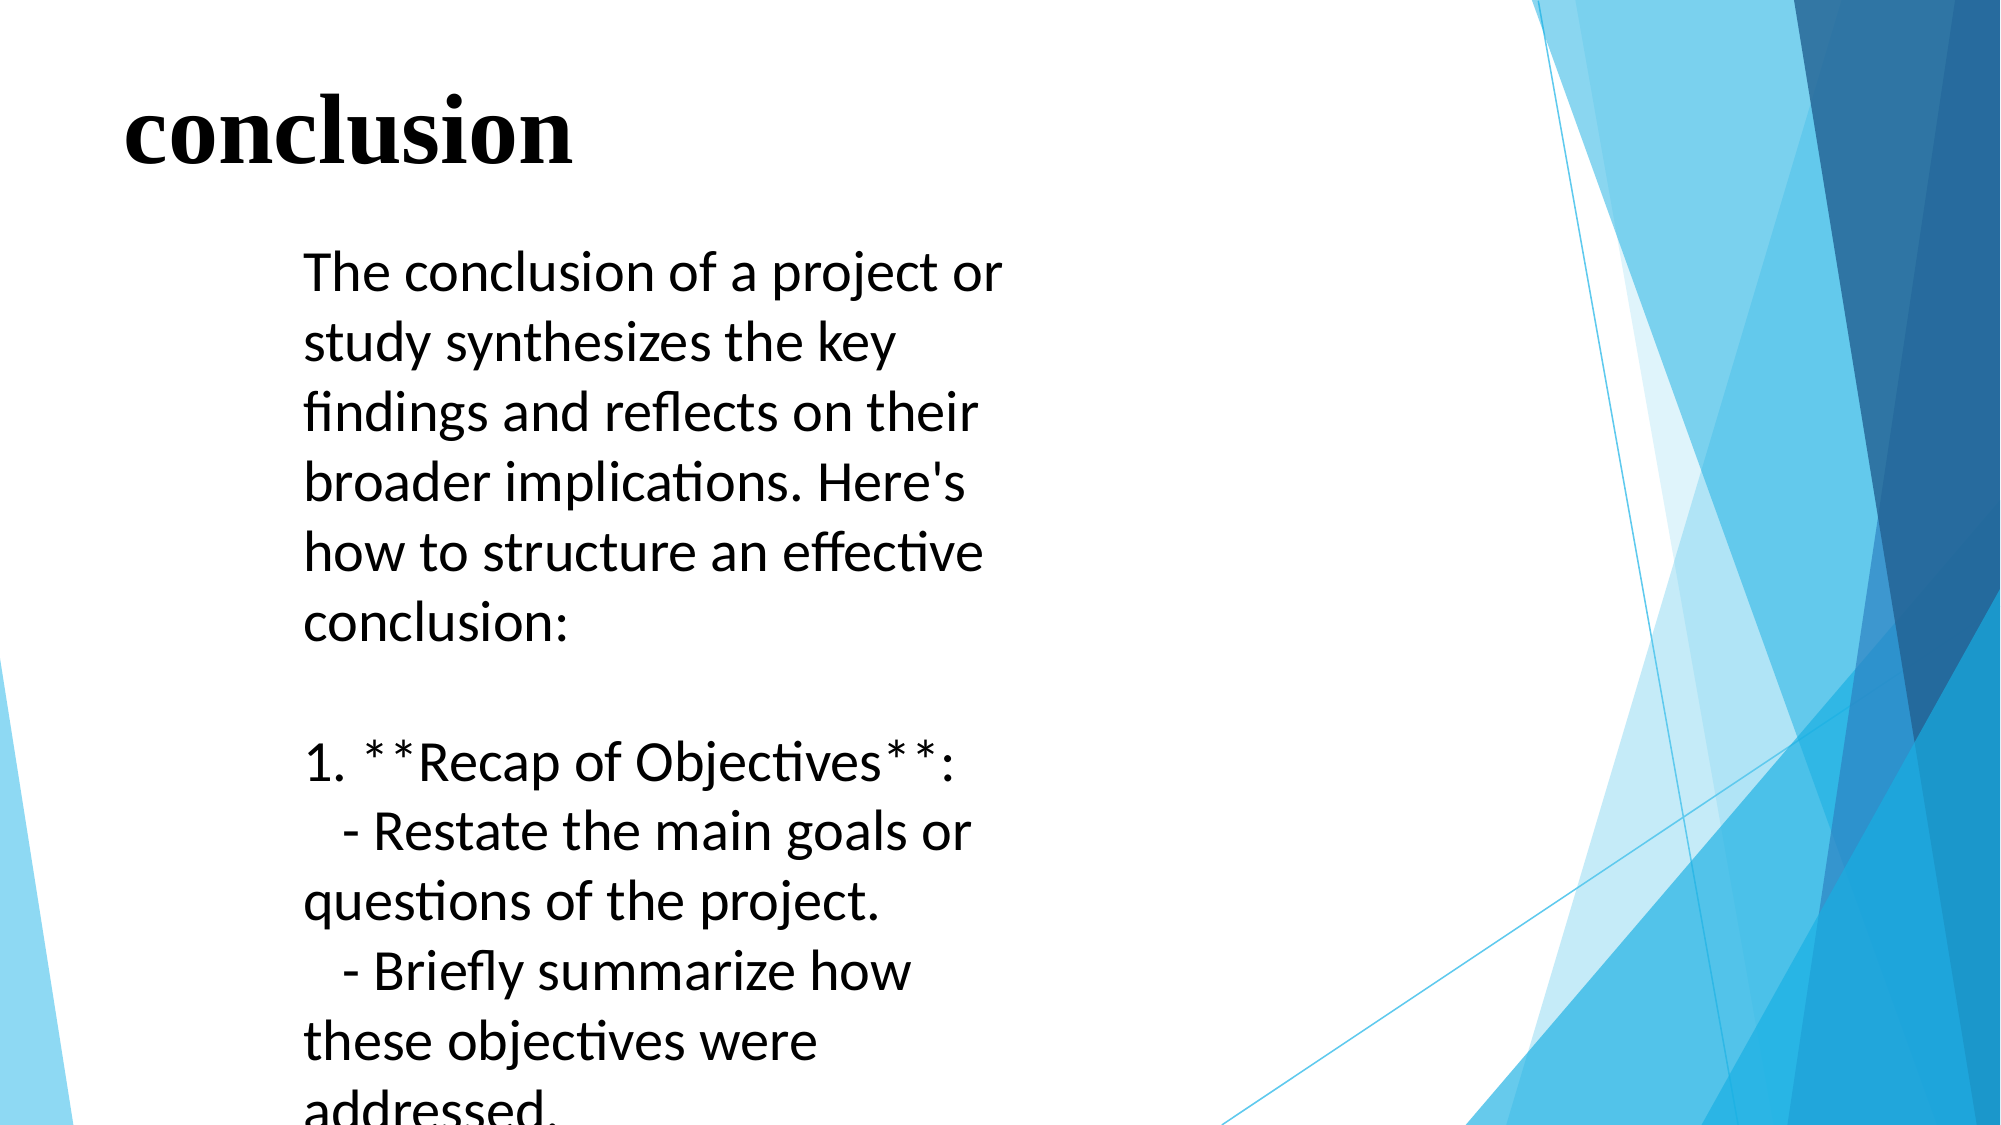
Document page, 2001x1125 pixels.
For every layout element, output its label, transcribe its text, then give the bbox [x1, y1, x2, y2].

text_box The conclusion of a project or study synthesizes the key findings and reflects on their broader implications. Here's how to structure an effective conclusion: 1. **Recap of Objectives**: - Restate the main goals or questions of the project. - Briefly summarize how these objectives were addressed. 2. **Summary of Key Findings**: - Highlight the most significant results and insights. - Emphasize any surprising or noteworthy discoveries. 3. **Implications**: - Discuss the broader impact of the findings. - Consider how the results affect the field, stakeholders, or future projects. 4. **Limitations**: - Acknowledge any limitations encountered during the project. - Reflect on how these limitations might affect the conclusions drawn. 5. **Recommendations**: - Provide actionable recommendations based on the results. - Suggest areas for further research or improvement. 6. **Final Thoughts**: - Offer a closing statement that reinforces the importance of the findings. - Reflect on the overall success of the project and its contribution to the field. A well-rounded conclusion ties together the various elements of the project and provides a clear understanding of its significance and next steps. [288, 225, 1039, 1125]
title conclusion [123, 63, 1877, 182]
